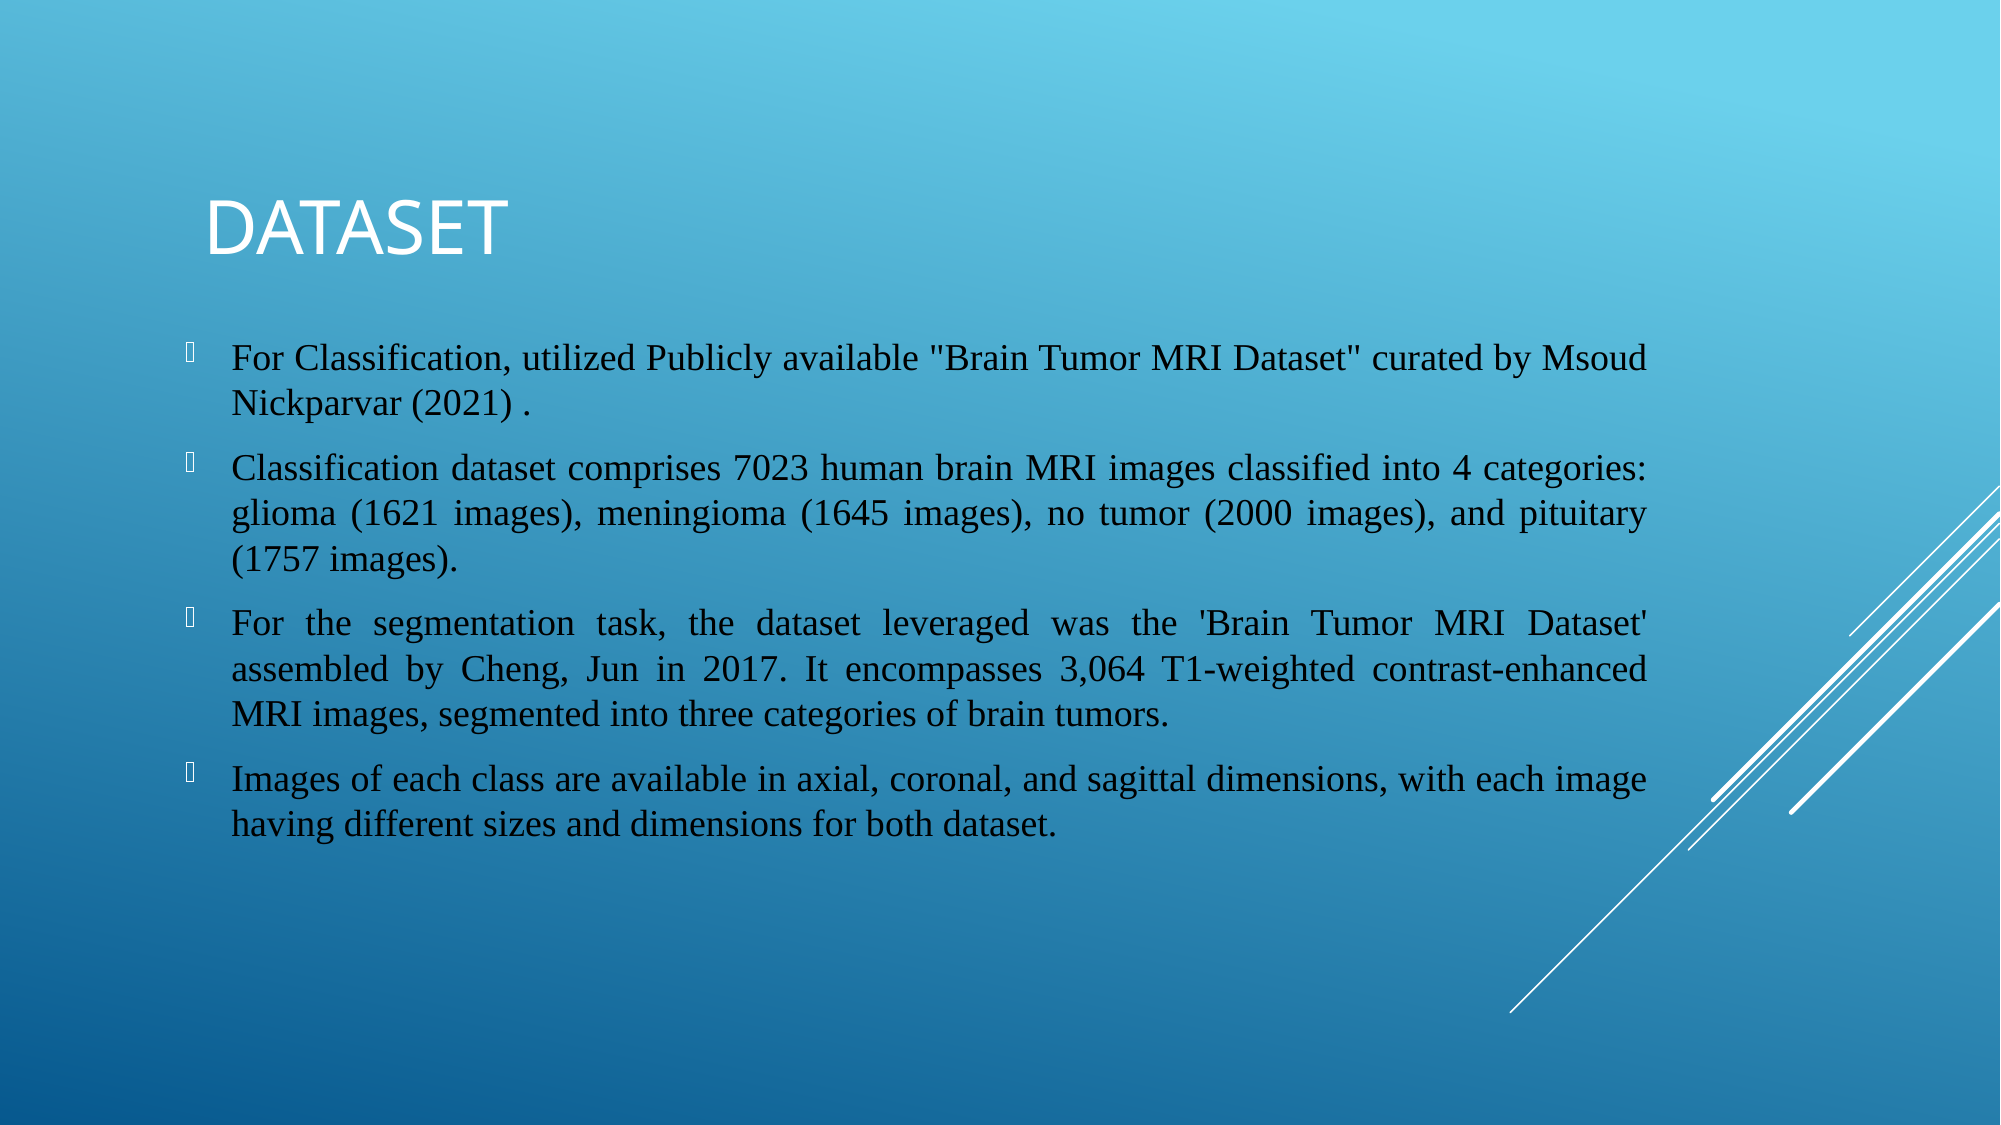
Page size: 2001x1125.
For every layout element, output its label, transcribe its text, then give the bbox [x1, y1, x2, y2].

list For Classification, utilized Publicly available "Brain Tumor MRI Dataset" curated by Msoud Nickparvar (2021) . Classification dataset comprises 7023 human brain MRI images classified into 4 categories: glioma (1621 images), meningioma (1645 images), no tumor (2000 images), and pituitary (1757 images). For the segmentation task, the dataset leveraged was the 'Brain Tumor MRI Dataset' assembled by Cheng, Jun in 2017. It encompasses 3,064 T1-weighted contrast-enhanced MRI images, segmented into three categories of brain tumors. Images of each class are available in axial, coronal, and sagittal dimensions, with each image having different sizes and dimensions for both dataset. [170, 324, 1664, 852]
title Dataset [188, 124, 1589, 324]
